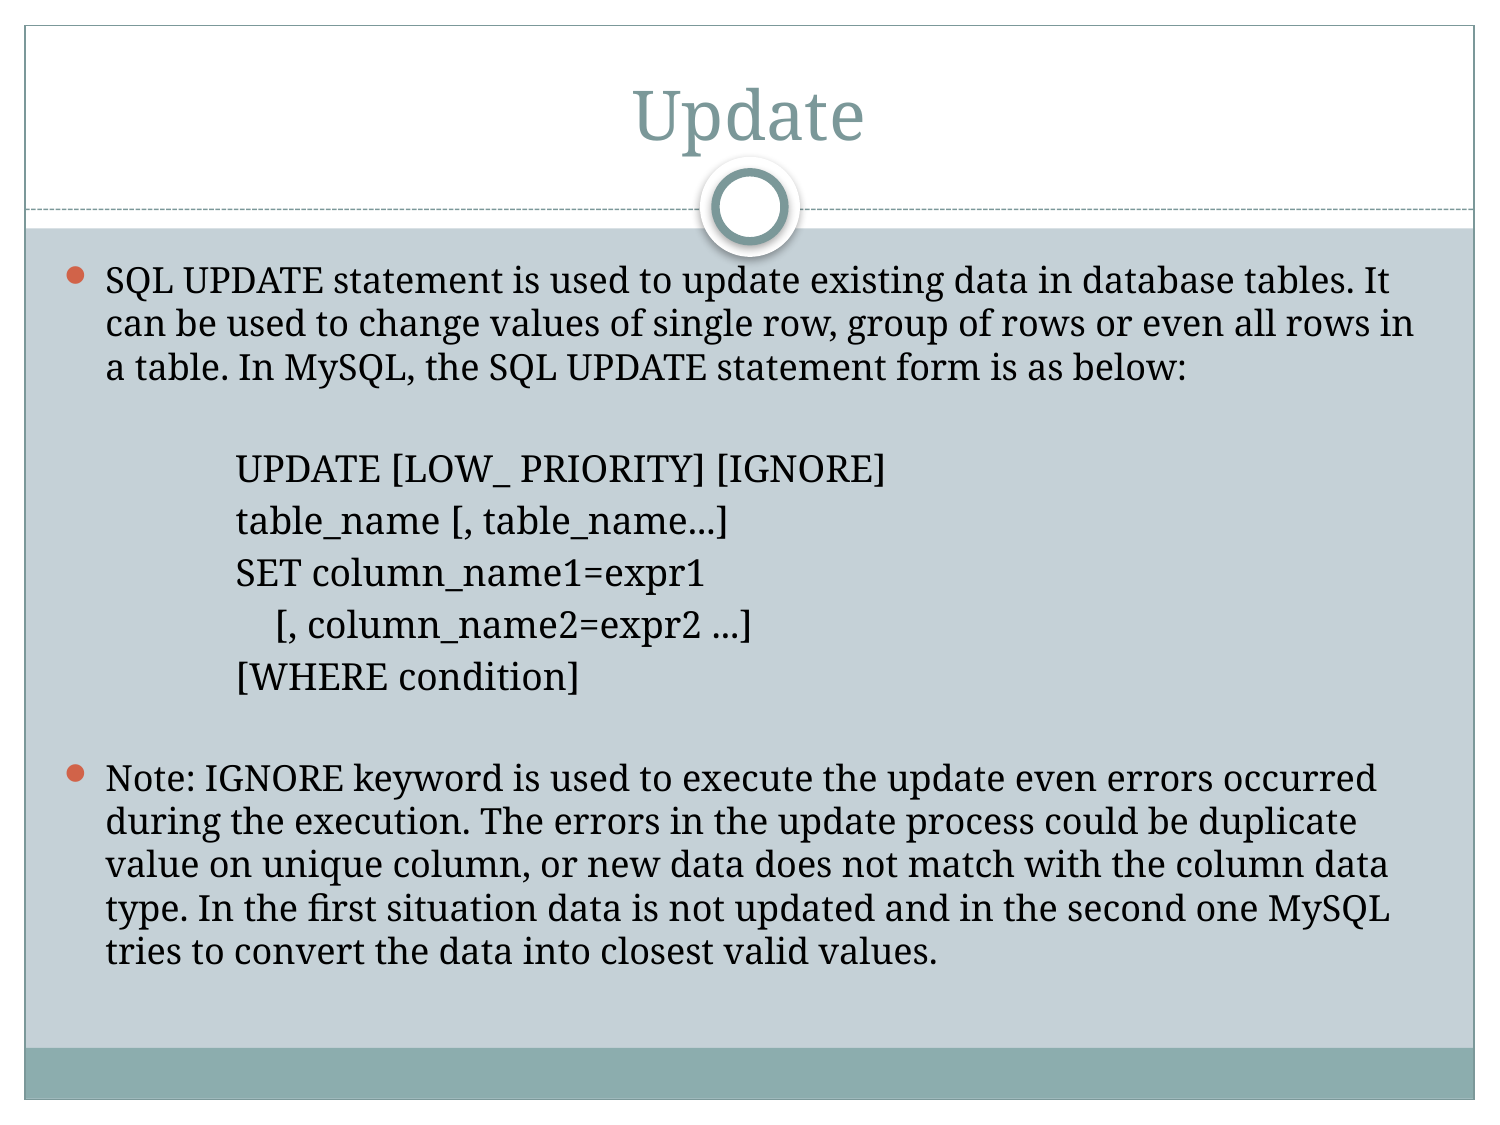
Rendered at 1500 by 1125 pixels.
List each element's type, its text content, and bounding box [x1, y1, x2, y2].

title Update [49, 37, 1450, 162]
list SQL UPDATE statement is used to update existing data in database tables. It can be used to change values of single row, group of rows or even all rows in a table. In MySQL, the SQL UPDATE statement form is as below: UPDATE [LOW_ PRIORITY] [IGNORE] table_name [, table_name...] SET column_name1=expr1 [, column_name2=expr2 ...] [WHERE condition] Note: IGNORE keyword is used to execute the update even errors occurred during the execution. The errors in the update process could be duplicate value on unique column, or new data does not match with the column data type. In the first situation data is not updated and in the second one MySQL tries to convert the data into closest valid values. [49, 250, 1445, 1001]
